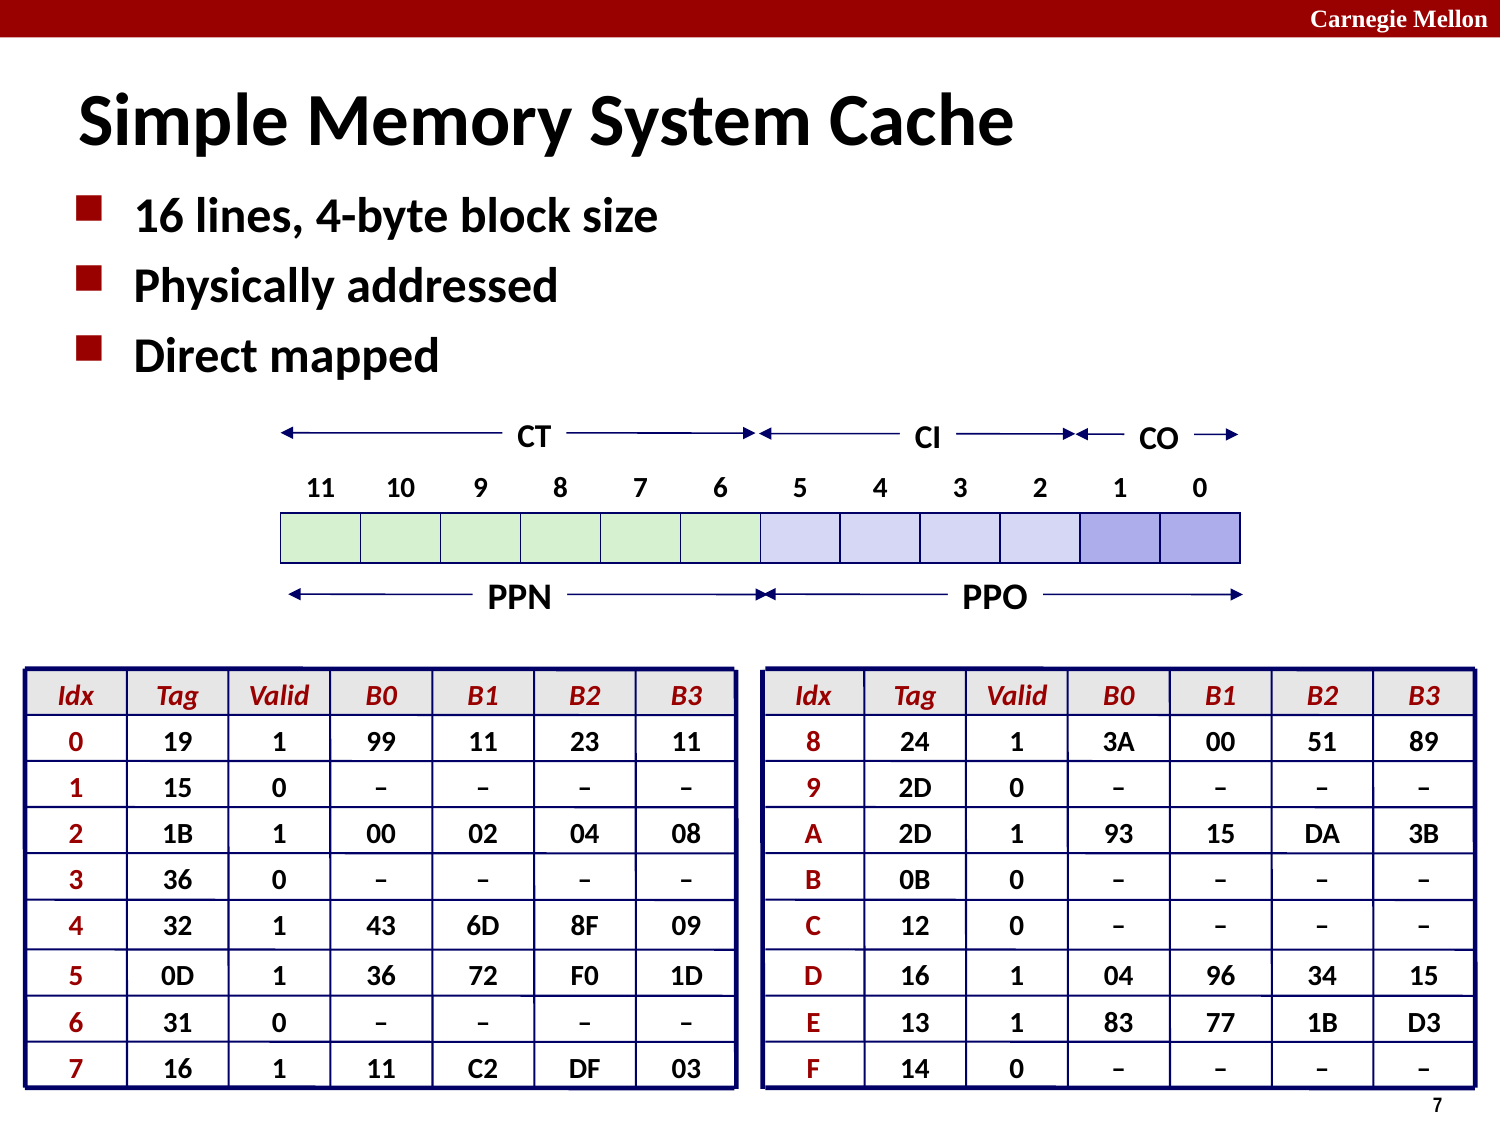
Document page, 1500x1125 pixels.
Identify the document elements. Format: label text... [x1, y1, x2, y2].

text_box [1080, 513, 1160, 563]
text_box 6 [680, 471, 760, 513]
text_box 8 [763, 715, 864, 761]
text_box [600, 513, 680, 563]
text_box – [535, 762, 635, 807]
text_box – [535, 996, 635, 1041]
text_box 02 [433, 808, 534, 853]
text_box – [1170, 762, 1271, 807]
text_box [440, 513, 520, 563]
text_box A [763, 807, 864, 854]
text_box B1 [1170, 669, 1271, 715]
text_box 1 [967, 950, 1067, 995]
text_box Tag [127, 669, 228, 714]
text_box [1077, 413, 1239, 465]
text_box 0B [865, 854, 966, 899]
text_box 00 [331, 808, 432, 853]
text_box B0 [331, 669, 432, 714]
text_box B [763, 854, 864, 900]
text_box B1 [433, 669, 534, 715]
text_box 89 [1374, 716, 1475, 761]
text_box C2 [433, 1042, 534, 1087]
list 16 lines, 4-byte block size Physically addressed Direct mapped [61, 175, 1426, 413]
text_box 16 [128, 1042, 228, 1087]
text_box 7 [26, 1042, 127, 1087]
text_box 14 [865, 1042, 966, 1087]
text_box 1 [1080, 474, 1160, 513]
text_box 2D [865, 761, 965, 807]
text_box 04 [1068, 950, 1169, 995]
text_box 1 [229, 900, 330, 949]
text_box 24 [865, 715, 965, 760]
text_box 10 [360, 472, 440, 513]
text_box 13 [865, 996, 966, 1041]
text_box 8 [520, 472, 600, 513]
text_box 0 [229, 854, 330, 899]
text_box DF [535, 1042, 635, 1087]
text_box 1B [127, 808, 228, 853]
text_box 00 [1170, 715, 1271, 761]
text_box 1 [229, 1042, 330, 1087]
text_box B2 [535, 669, 635, 715]
text_box [920, 513, 1000, 563]
text_box 11 [331, 1042, 432, 1087]
text_box 9 [440, 472, 520, 513]
text_box 16 [865, 950, 966, 995]
text_box 2 [26, 807, 126, 853]
text_box 09 [636, 900, 736, 950]
text_box 11 [433, 715, 534, 761]
text_box – [1272, 854, 1373, 899]
text_box 0 [26, 715, 126, 760]
text_box 1B [1272, 996, 1373, 1041]
text_box 19 [127, 715, 228, 760]
text_box – [1170, 854, 1271, 899]
text_box 3A [1068, 715, 1169, 761]
text_box 0 [1160, 472, 1240, 513]
text_box 23 [535, 716, 635, 761]
text_box [520, 513, 600, 563]
text_box – [535, 854, 635, 899]
text_box – [1374, 1042, 1475, 1087]
text_box DA [1272, 808, 1373, 853]
text_box B0 [1068, 669, 1169, 714]
text_box – [1272, 762, 1373, 807]
text_box 77 [1170, 996, 1271, 1041]
text_box 36 [127, 854, 228, 899]
text_box E [763, 996, 864, 1042]
text_box – [331, 996, 432, 1041]
text_box F0 [535, 950, 635, 995]
text_box Idx [762, 668, 864, 715]
text_box 08 [636, 807, 736, 854]
text_box 5 [26, 950, 126, 995]
text_box F [763, 1042, 864, 1088]
text_box – [1374, 762, 1475, 807]
text_box – [636, 854, 736, 900]
text_box [360, 513, 440, 563]
text_box Tag [865, 669, 965, 714]
text_box 3B [1374, 808, 1475, 853]
text_box 83 [1068, 996, 1169, 1041]
text_box [840, 513, 920, 563]
text_box [760, 513, 840, 563]
text_box 15 [127, 761, 228, 807]
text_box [770, 570, 1244, 626]
text_box 72 [433, 950, 534, 995]
text_box 1 [966, 715, 1067, 761]
text_box 0 [966, 761, 1067, 807]
text_box 2 [1000, 471, 1080, 513]
text_box [280, 513, 360, 563]
text_box – [331, 762, 432, 807]
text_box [280, 412, 756, 463]
text_box D3 [1374, 996, 1475, 1041]
text_box 34 [1272, 950, 1373, 995]
text_box 0 [966, 854, 1067, 899]
text_box 96 [1170, 950, 1271, 995]
text_box 0D [127, 950, 228, 995]
text_box 1 [229, 715, 330, 761]
text_box – [1374, 854, 1475, 900]
text_box 1 [229, 808, 330, 853]
text_box 0 [967, 900, 1067, 949]
text_box 51 [1272, 716, 1373, 761]
text_box 1 [967, 996, 1067, 1041]
text_box 1 [26, 761, 126, 807]
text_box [288, 570, 769, 626]
text_box 0 [229, 761, 330, 807]
title Simple Memory System Cache [62, 68, 1259, 163]
text_box – [1068, 762, 1169, 807]
text_box – [1272, 1042, 1373, 1087]
text_box – [1068, 900, 1169, 949]
text_box Valid [229, 669, 330, 714]
text_box 1D [636, 950, 736, 996]
text_box B2 [1272, 669, 1373, 715]
text_box – [1272, 900, 1373, 949]
text_box 3 [26, 854, 126, 899]
text_box 32 [127, 900, 228, 949]
text_box 31 [127, 996, 228, 1041]
text_box 12 [865, 900, 966, 949]
text_box 15 [1374, 950, 1475, 995]
text_box 5 [760, 471, 840, 513]
text_box [1160, 513, 1240, 563]
text_box 93 [1068, 808, 1169, 853]
text_box 0 [229, 996, 330, 1041]
text_box 03 [636, 1042, 736, 1088]
text_box 43 [331, 900, 432, 949]
text_box 4 [840, 471, 920, 513]
text_box 11 [636, 715, 736, 761]
text_box B3 [1374, 669, 1474, 715]
text_box – [1374, 900, 1475, 949]
text_box 9 [763, 761, 864, 807]
text_box – [1068, 1042, 1169, 1087]
text_box – [1170, 1042, 1271, 1087]
text_box 4 [26, 900, 126, 949]
text_box 1 [229, 950, 330, 995]
text_box 0 [967, 1042, 1067, 1087]
text_box [1000, 513, 1080, 563]
text_box 36 [331, 950, 432, 995]
text_box 8F [535, 900, 635, 949]
text_box Idx [24, 669, 126, 714]
text_box – [433, 762, 534, 807]
text_box – [1068, 854, 1169, 899]
text_box 7 [600, 472, 680, 513]
text_box – [433, 996, 534, 1041]
text_box C [763, 900, 864, 950]
text_box Valid [966, 669, 1067, 714]
text_box D [763, 950, 864, 996]
text_box 99 [331, 715, 432, 761]
text_box – [331, 854, 432, 899]
text_box 04 [535, 808, 635, 853]
text_box 15 [1170, 808, 1271, 853]
text_box 6D [433, 900, 534, 949]
text_box [680, 513, 760, 563]
text_box 6 [26, 996, 127, 1041]
text_box – [433, 854, 534, 899]
text_box 3 [920, 471, 1000, 513]
text_box 1 [966, 808, 1067, 853]
text_box – [636, 761, 736, 807]
text_box – [1170, 900, 1271, 949]
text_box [758, 413, 1076, 464]
text_box B3 [636, 668, 738, 715]
text_box 11 [280, 471, 360, 513]
text_box 2D [865, 808, 965, 853]
text_box – [636, 996, 736, 1042]
